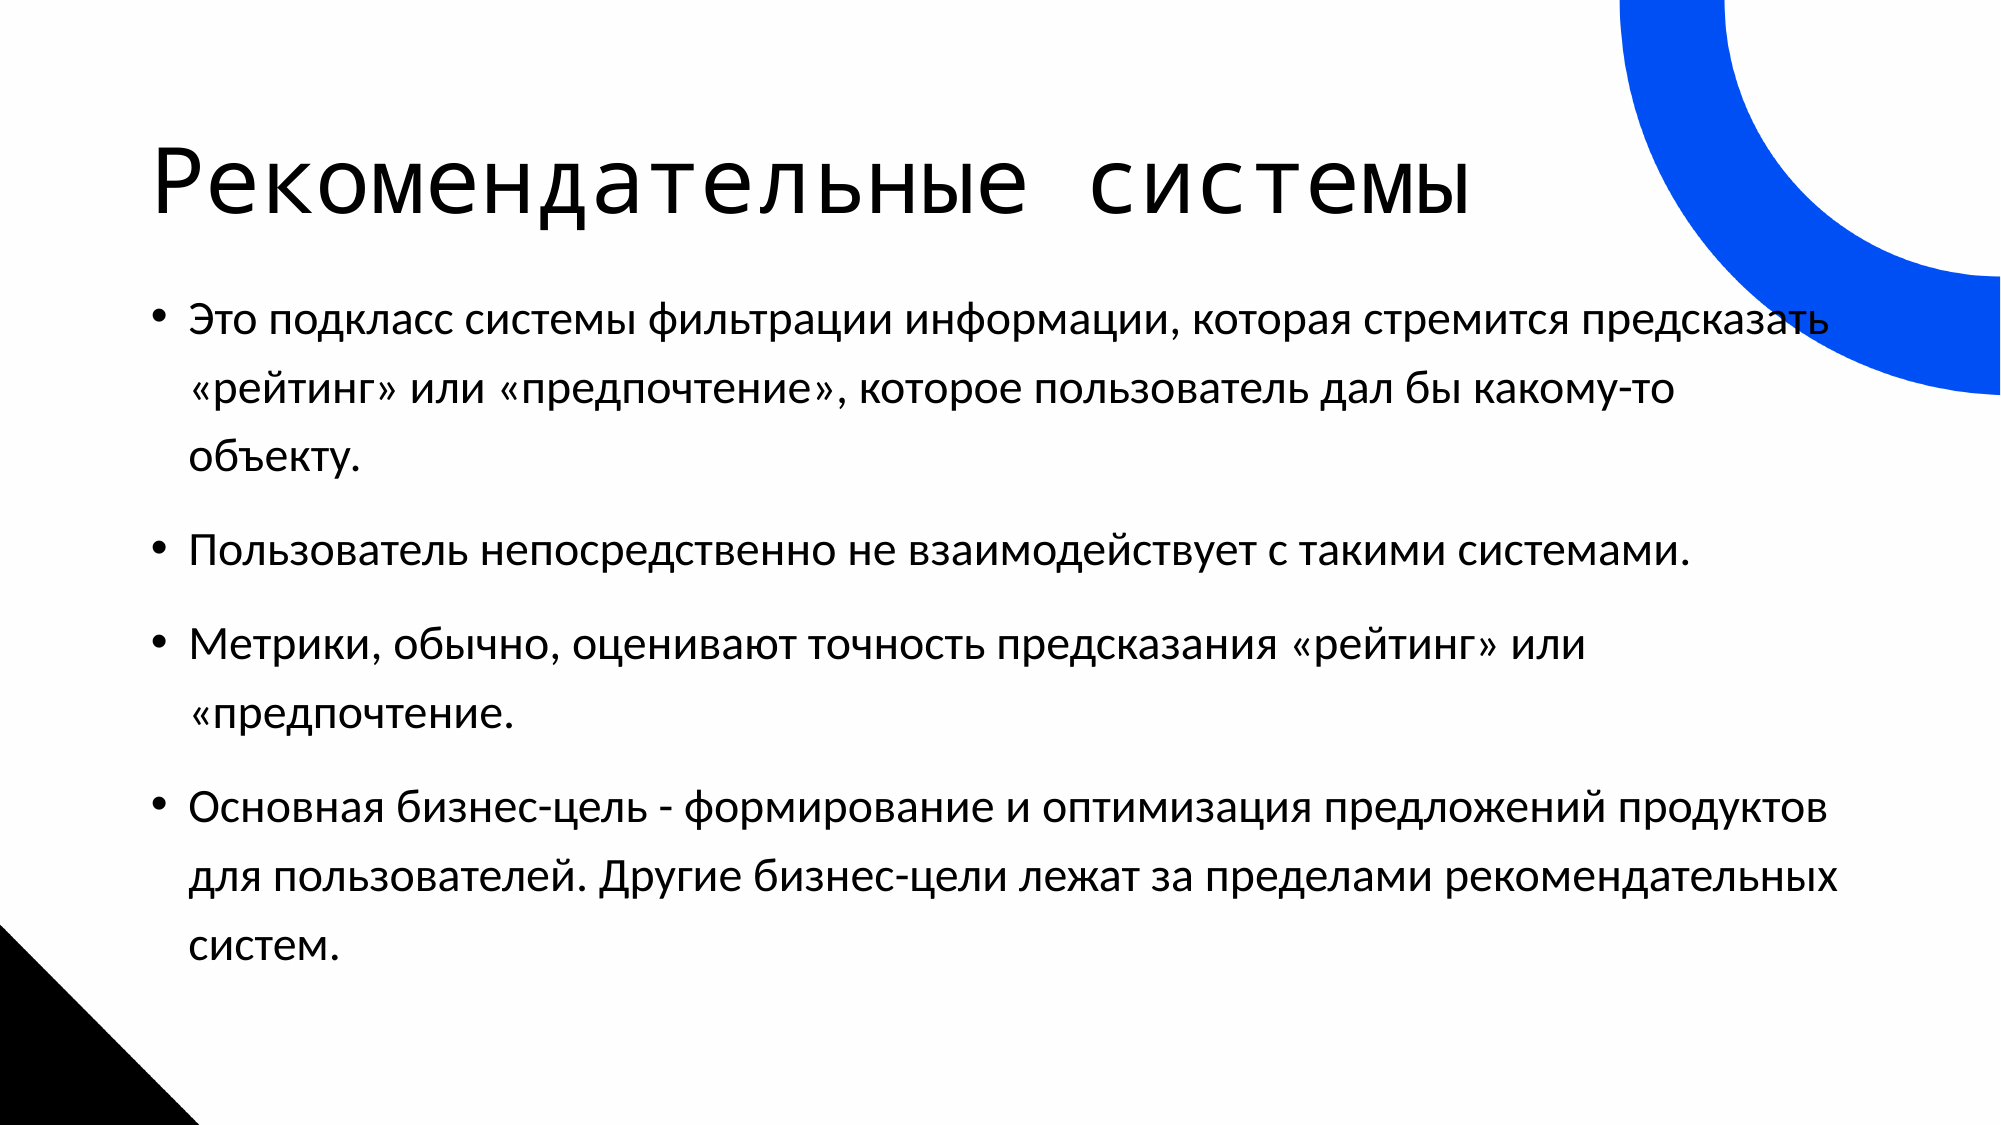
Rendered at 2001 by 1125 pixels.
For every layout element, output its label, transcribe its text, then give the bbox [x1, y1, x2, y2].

title Рекомендательные системы [135, 110, 1861, 259]
picture [0, 0, 2001, 1125]
list Это подкласс системы фильтрации информации, которая стремится предсказать «рейтинг» или «предпочтение», которое пользователь дал бы какому-то объекту. Пользователь непосредственно не взаимодействует с такими системами. Метрики, обычно, оценивают точность предсказания «рейтинг» или «предпочтение. Основная бизнес-цель - формирование и оптимизация предложений продуктов для пользователей. Другие бизнес-цели лежат за пределами рекомендательных систем. [135, 267, 1861, 1024]
